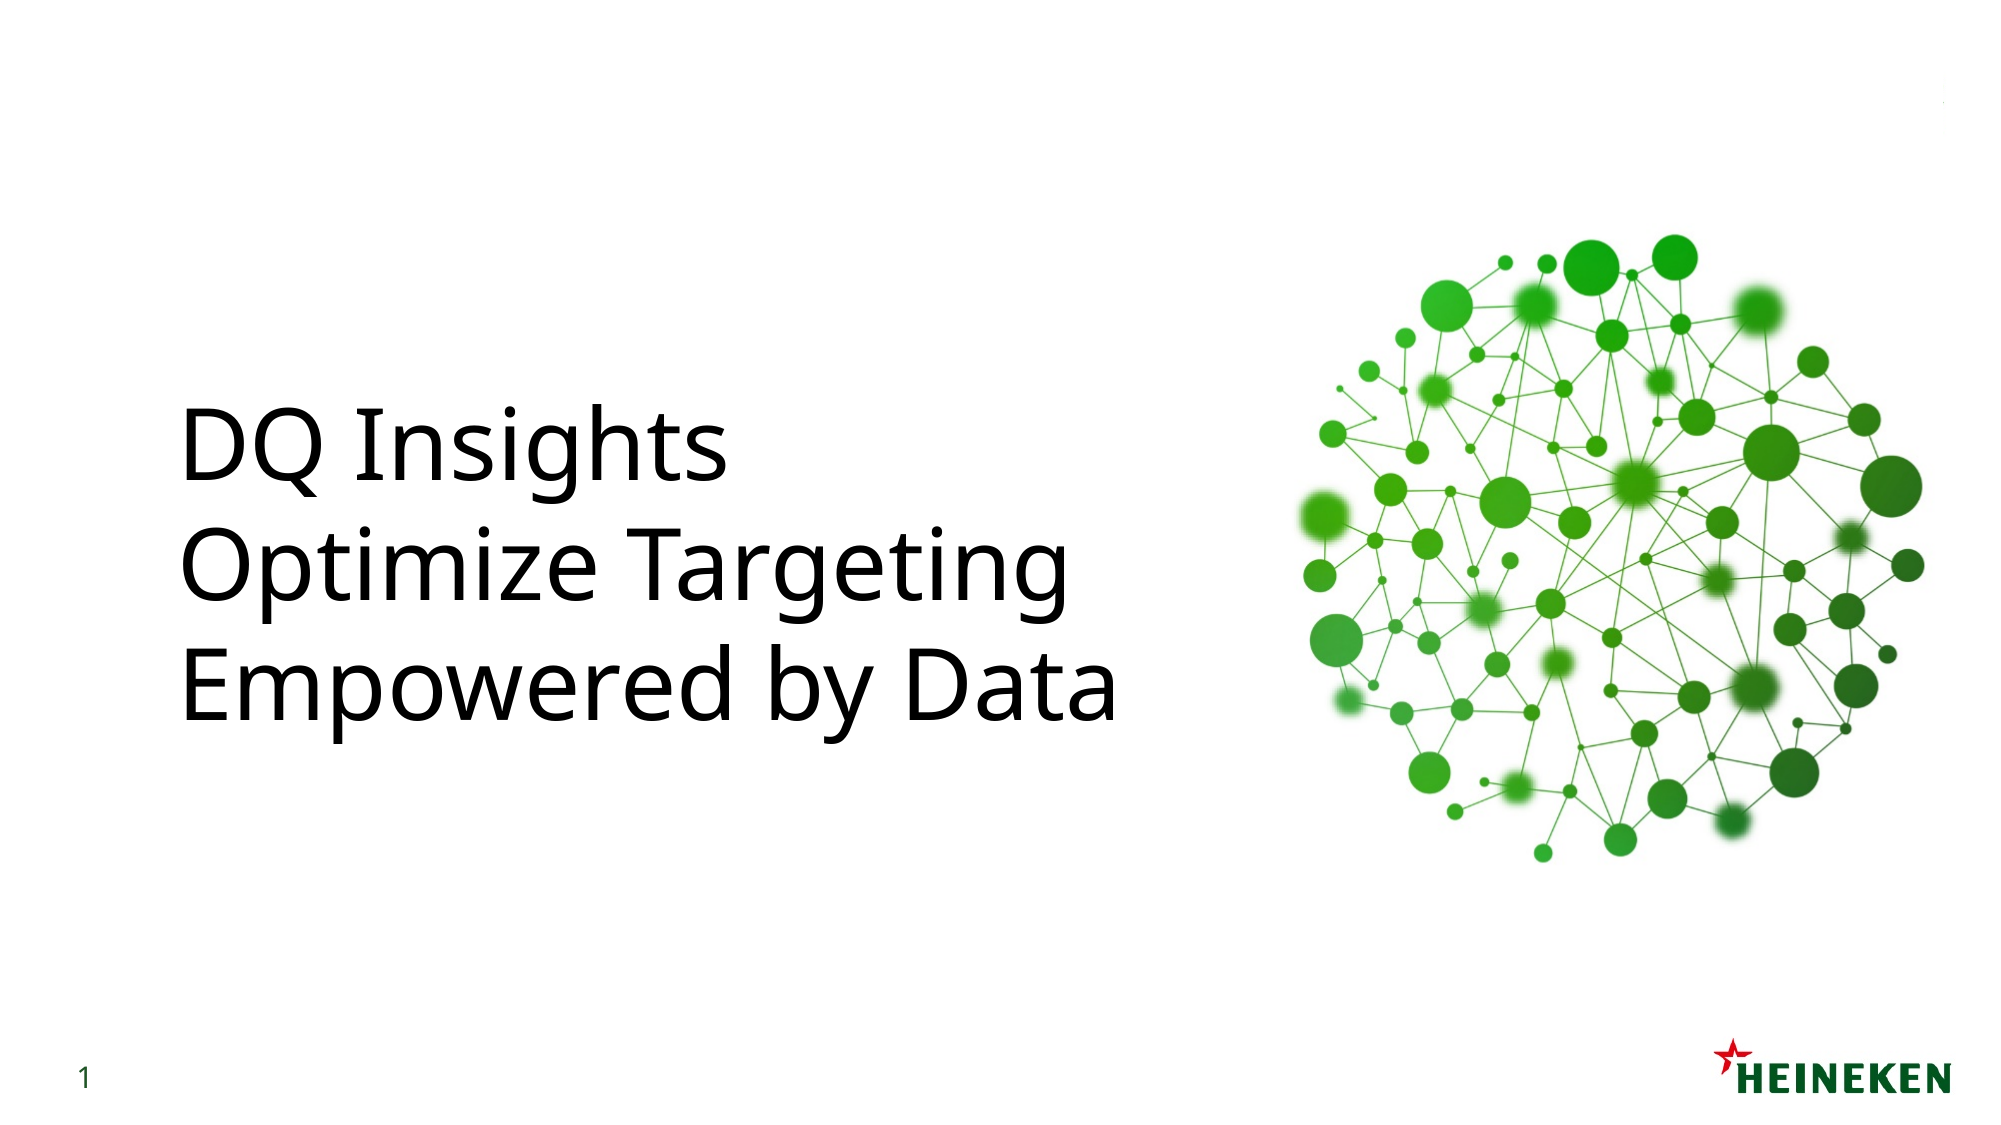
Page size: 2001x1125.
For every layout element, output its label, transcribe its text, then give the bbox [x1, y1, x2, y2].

title DQ Insights Optimize Targeting Empowered by Data [176, 363, 1385, 741]
picture [1710, 1036, 1956, 1098]
picture [1102, 0, 1949, 994]
